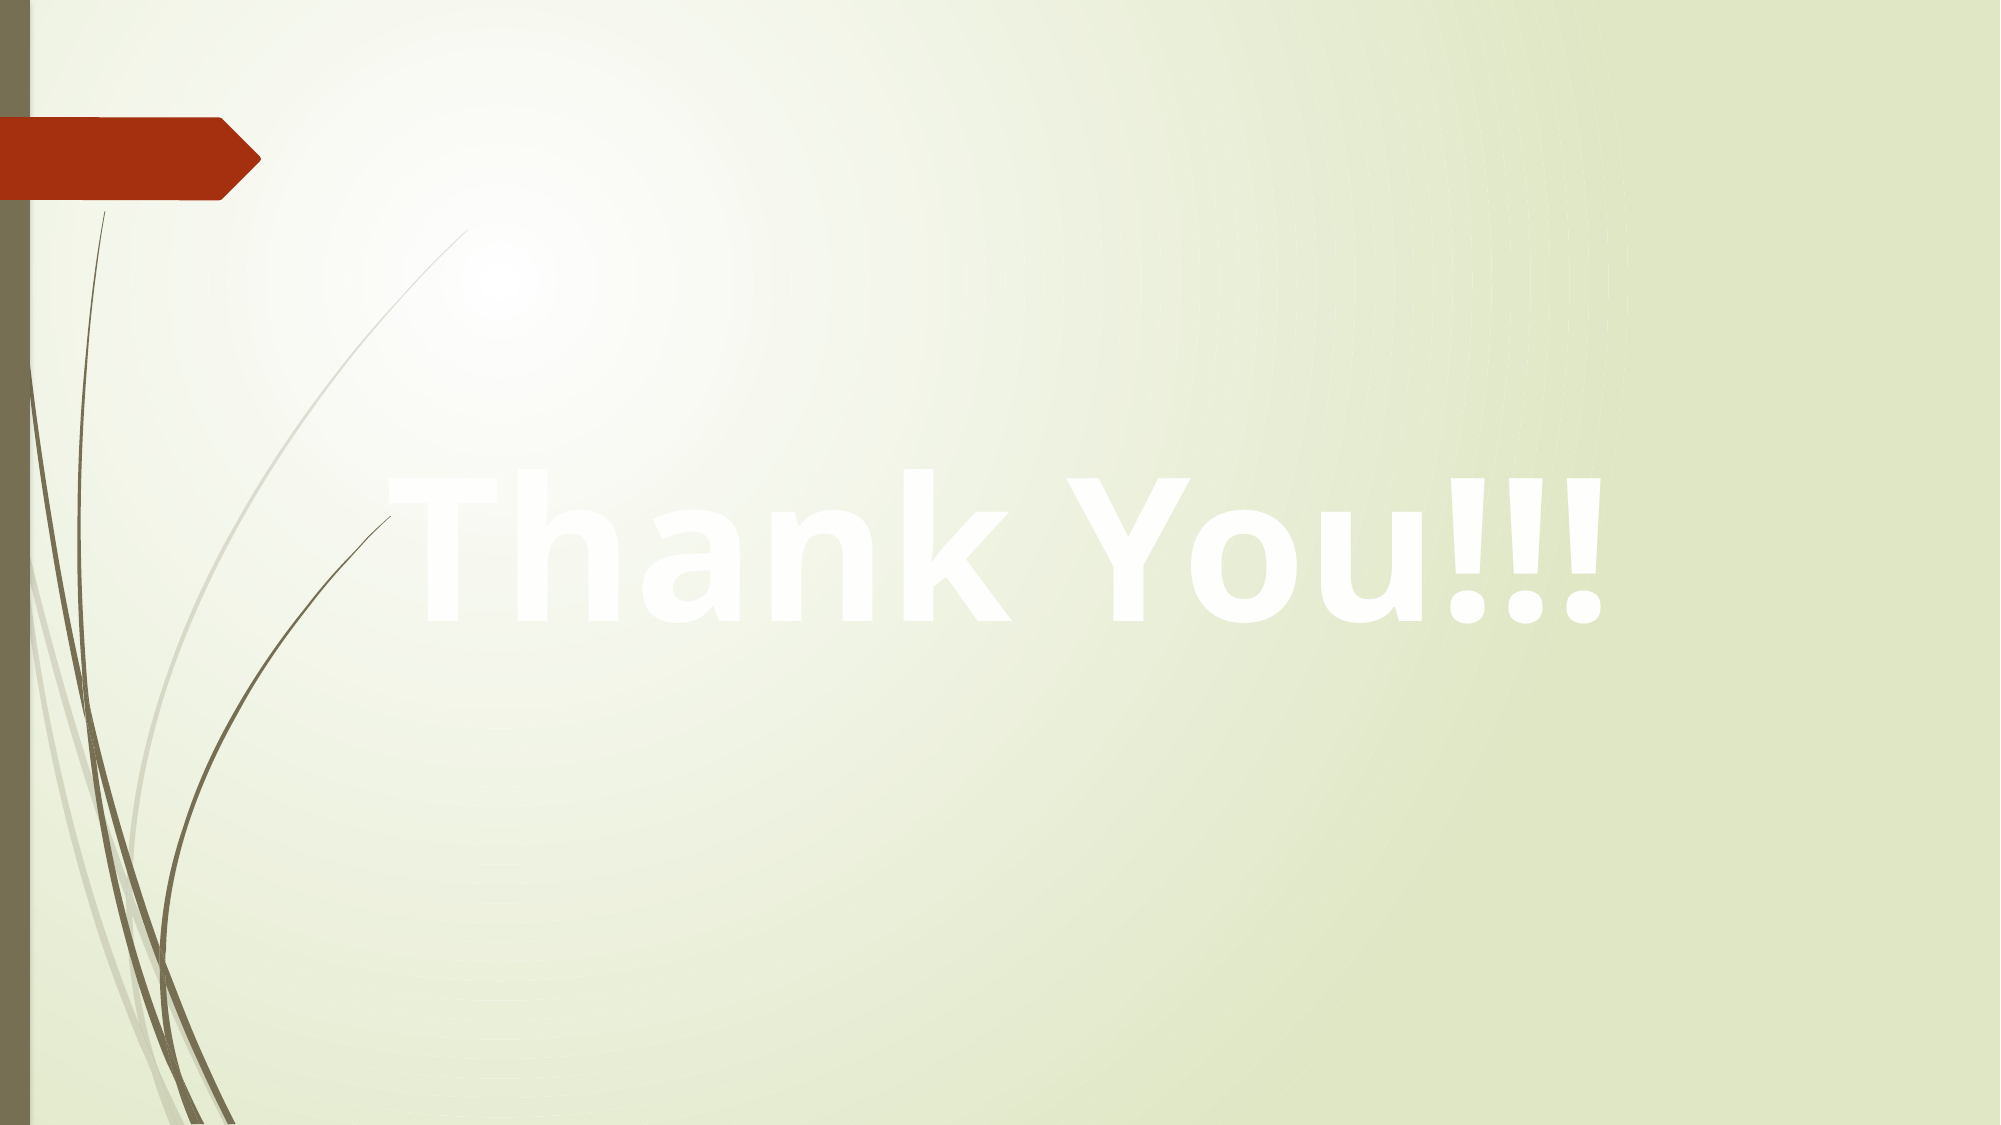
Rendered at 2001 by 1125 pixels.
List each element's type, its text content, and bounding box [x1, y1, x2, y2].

text_box Thank You!!! [315, 414, 1685, 670]
